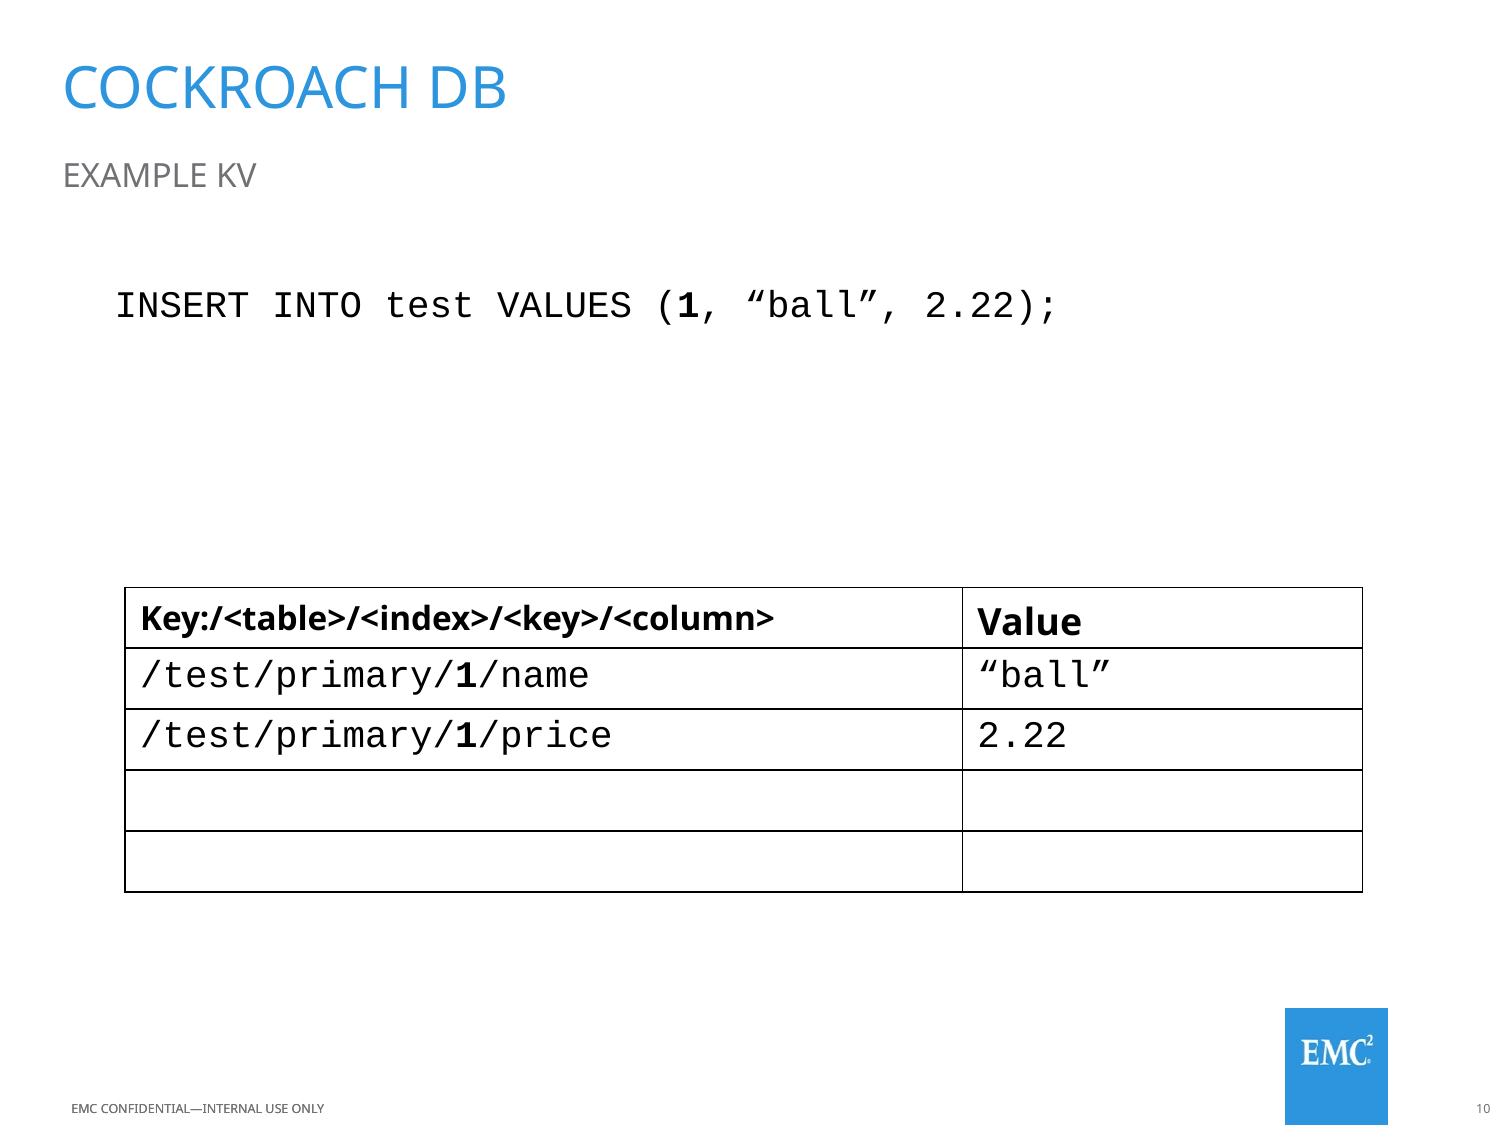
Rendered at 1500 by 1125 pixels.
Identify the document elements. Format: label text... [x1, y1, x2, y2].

subtitle Example KV [62, 153, 1449, 220]
table_cell /test/primary/1/price [126, 710, 962, 769]
table_header Value [963, 588, 1362, 647]
table_cell 2.22 [963, 710, 1362, 769]
table_cell /test/primary/1/name [126, 649, 962, 708]
picture [1285, 1008, 1388, 1125]
table_cell [963, 771, 1362, 830]
title Cockroach DB [62, 50, 1450, 150]
table_cell [963, 832, 1362, 891]
table_cell [126, 771, 962, 830]
text_box INSERT INTO test VALUES (1, “ball”, 2.22); [99, 273, 1238, 333]
table_header Key:/<table>/<index>/<key>/<column> [126, 588, 962, 647]
table_cell [126, 832, 962, 891]
table_cell “ball” [963, 649, 1362, 708]
